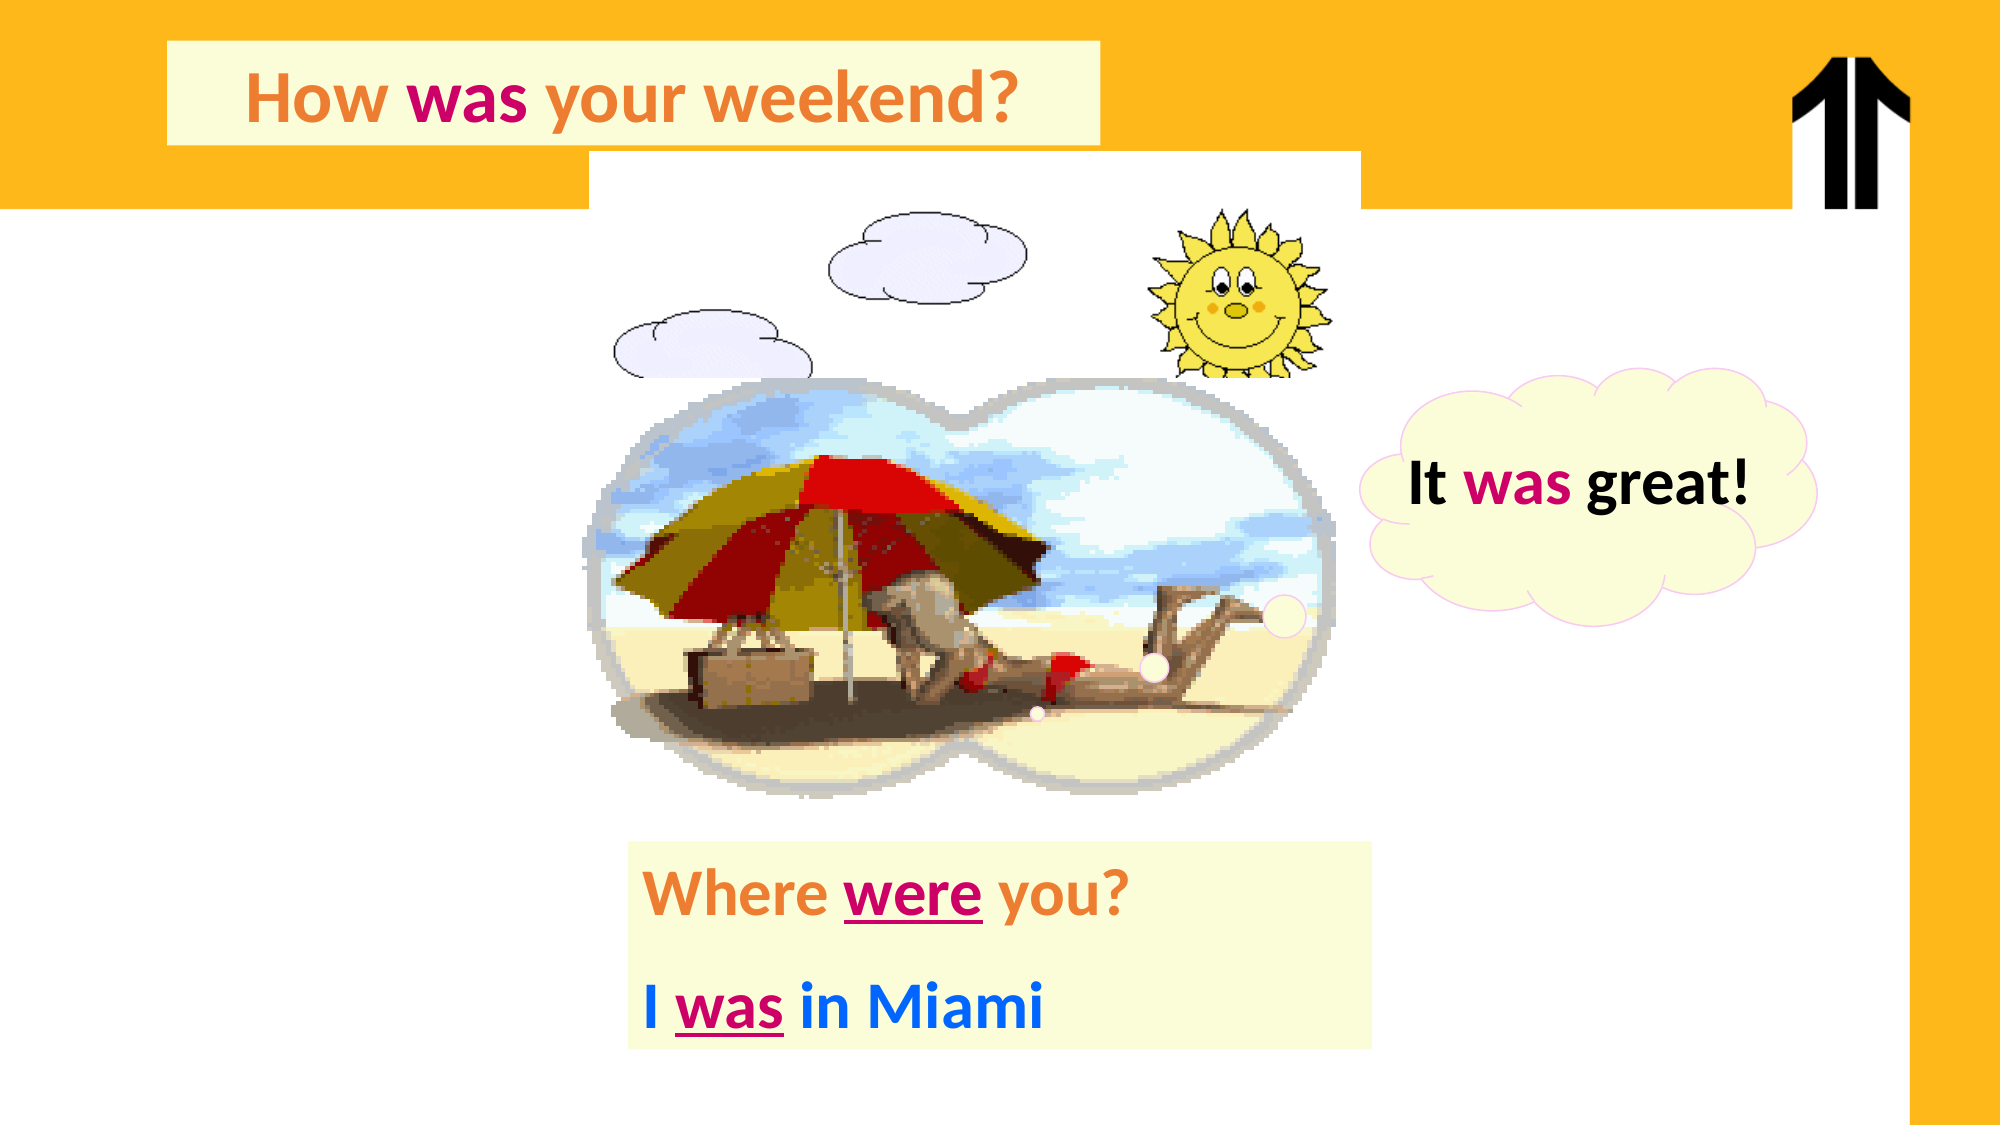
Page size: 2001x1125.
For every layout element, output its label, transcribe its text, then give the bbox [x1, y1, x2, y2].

text_box [1403, 368, 1805, 430]
text_box It was great! [1392, 430, 1818, 526]
picture [0, 0, 2000, 1125]
text_box Where were you? I was in Miami [627, 841, 1373, 1050]
text_box How was your weekend? [167, 40, 1101, 146]
text_box [1361, 455, 1804, 627]
